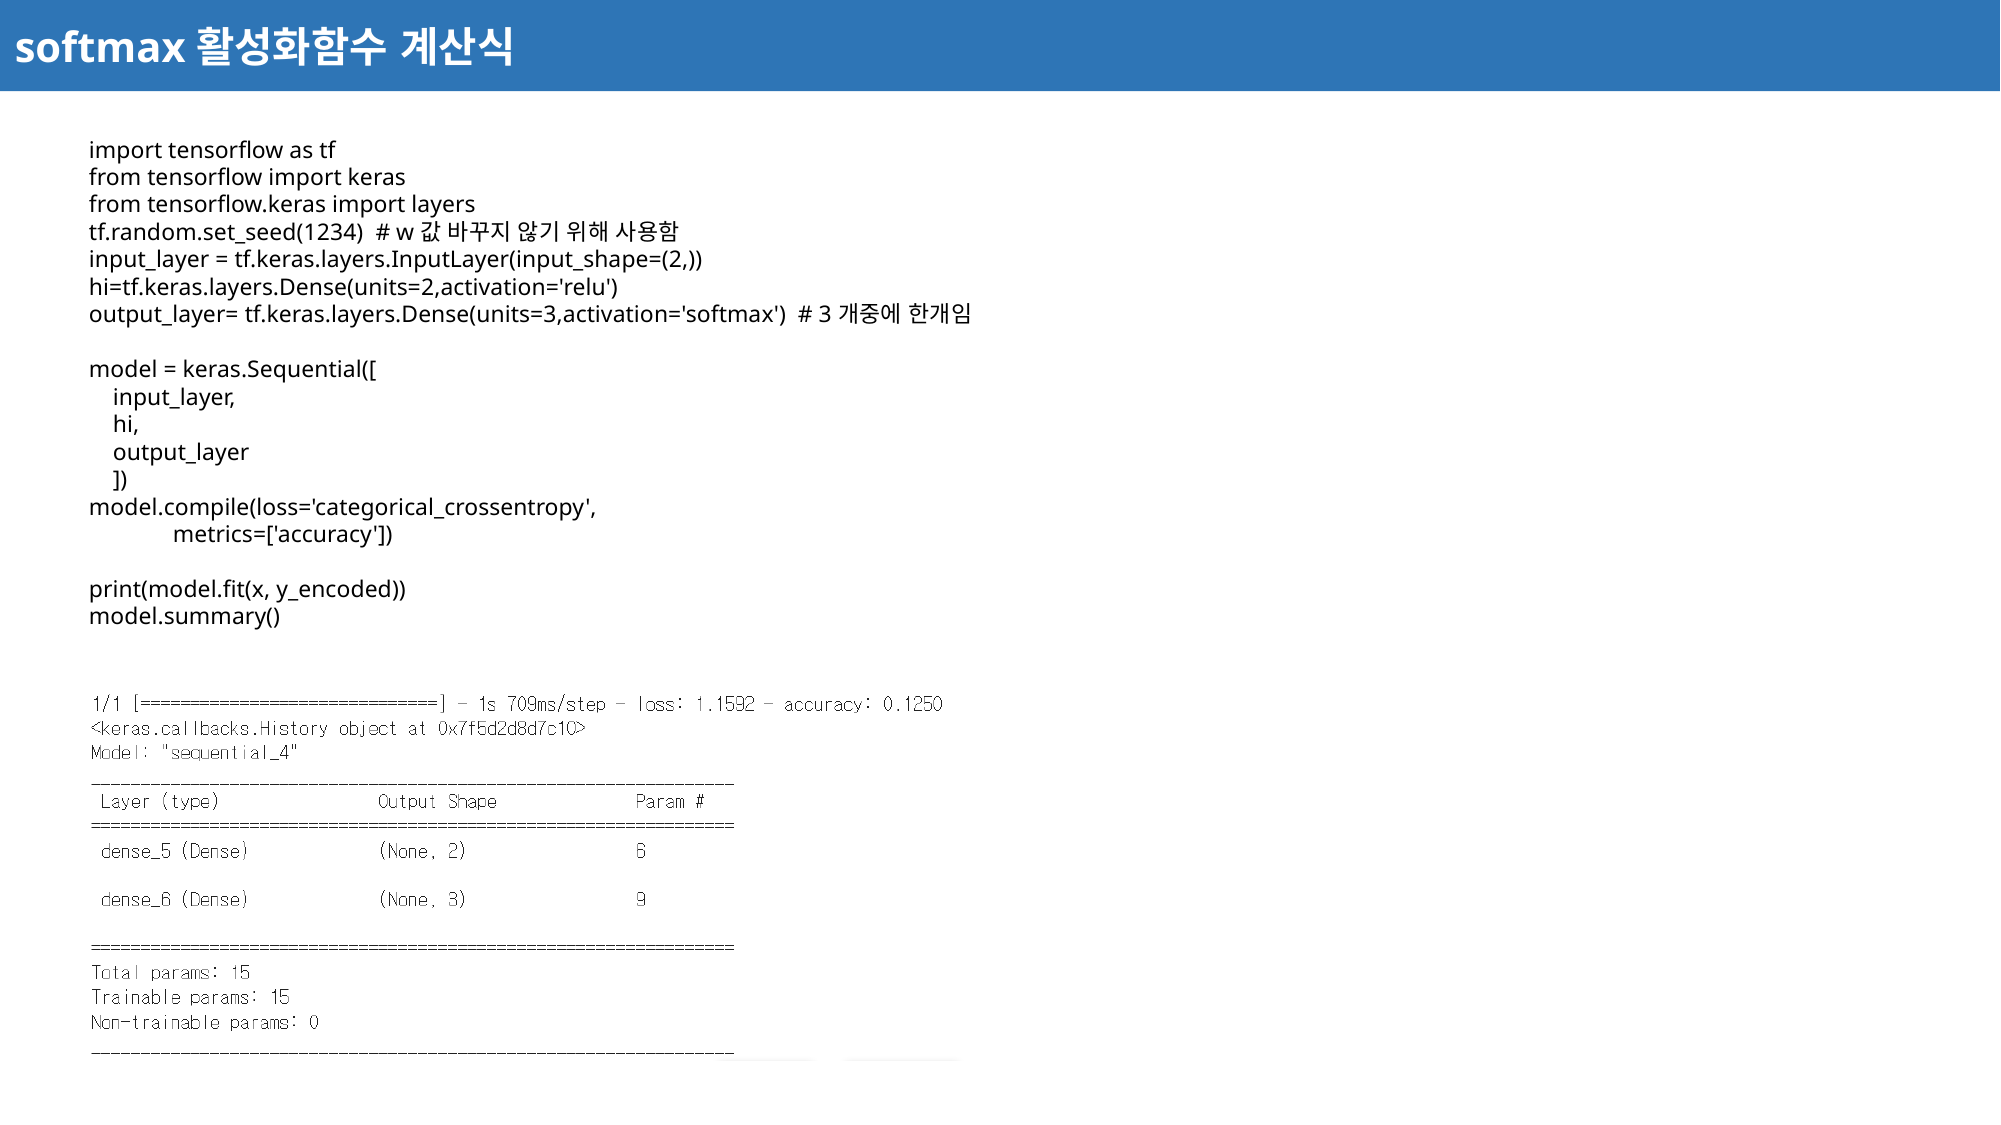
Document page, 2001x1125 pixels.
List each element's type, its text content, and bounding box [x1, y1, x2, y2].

picture [74, 685, 987, 1061]
text_box softmax활성화함수 계산식 [0, 0, 2000, 92]
text_box import tensorflow as tf from tensorflow import keras from tensorflow.keras import layers tf.random.set_seed(1234) # w값 바꾸지 않기 위해 사용함 input_layer = tf.keras.layers.InputLayer(input_shape=(2,)) hi=tf.keras.layers.Dense(units=2,activation='relu') output_layer= tf.keras.layers.Dense(units=3,activation='softmax') # 3개중에 한개임 model = keras.Sequential([ input_layer, hi, output_layer ]) model.compile(loss='categorical_crossentropy', metrics=['accuracy']) print(model.fit(x, y_encoded)) model.summary() [74, 127, 1381, 637]
